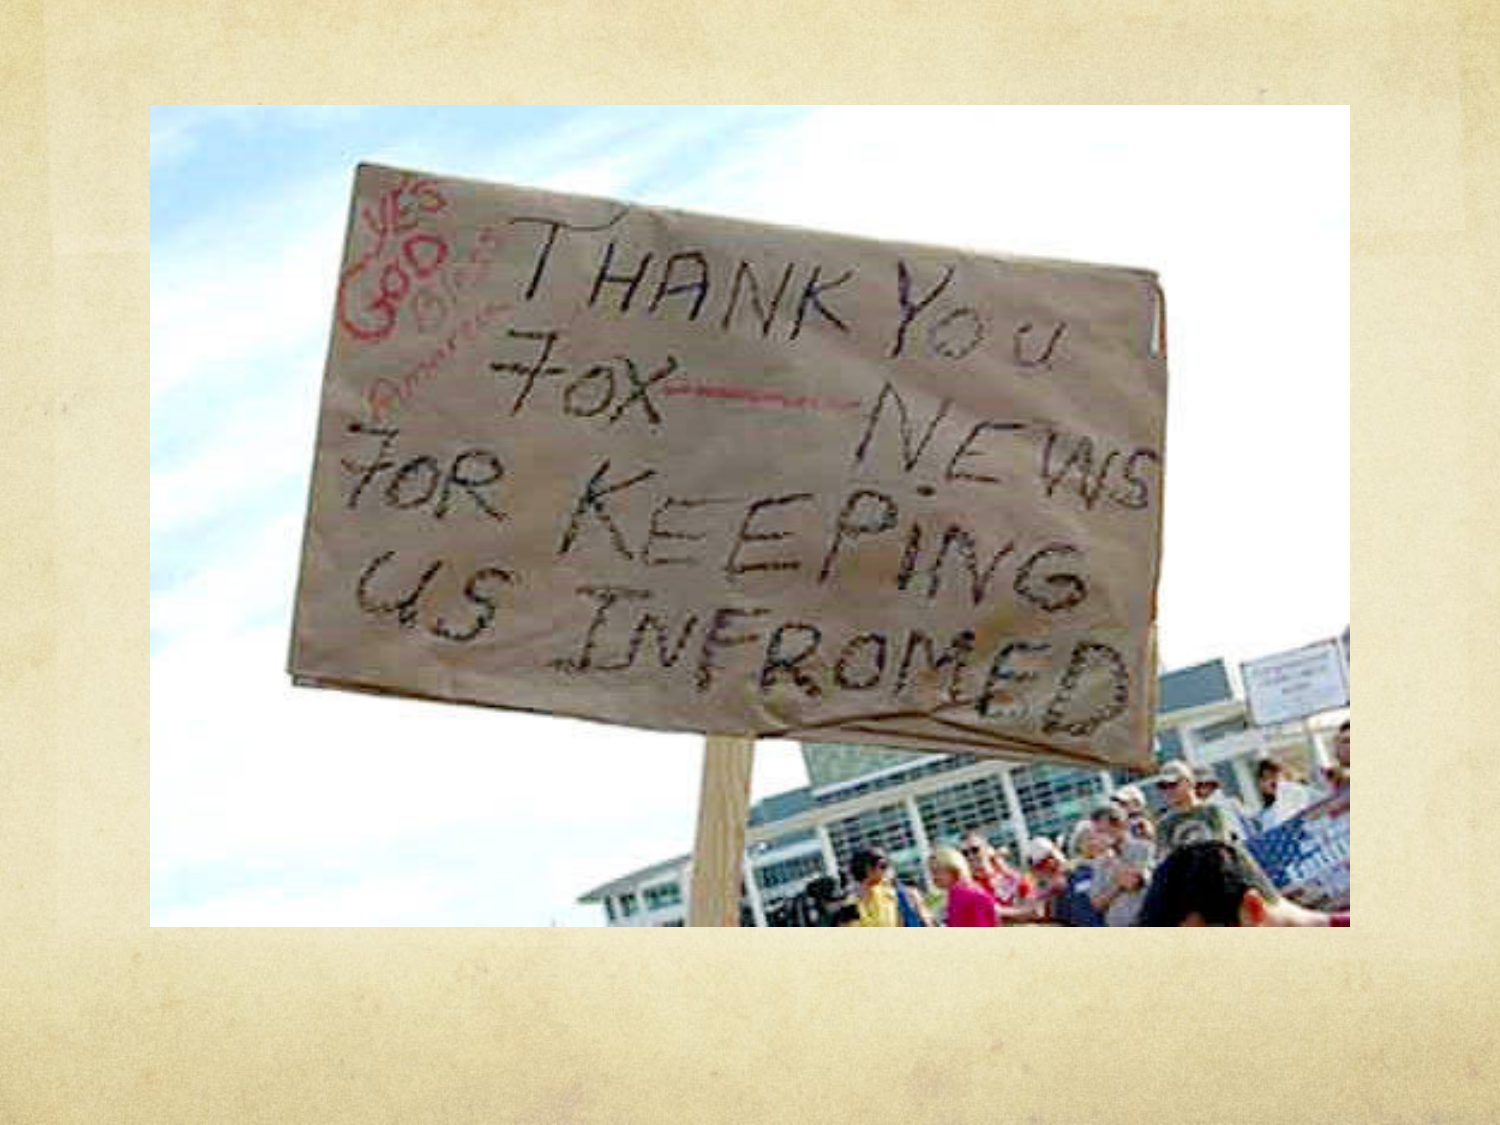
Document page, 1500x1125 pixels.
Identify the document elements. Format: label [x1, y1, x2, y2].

list [149, 82, 1351, 951]
picture [0, 0, 1500, 1125]
